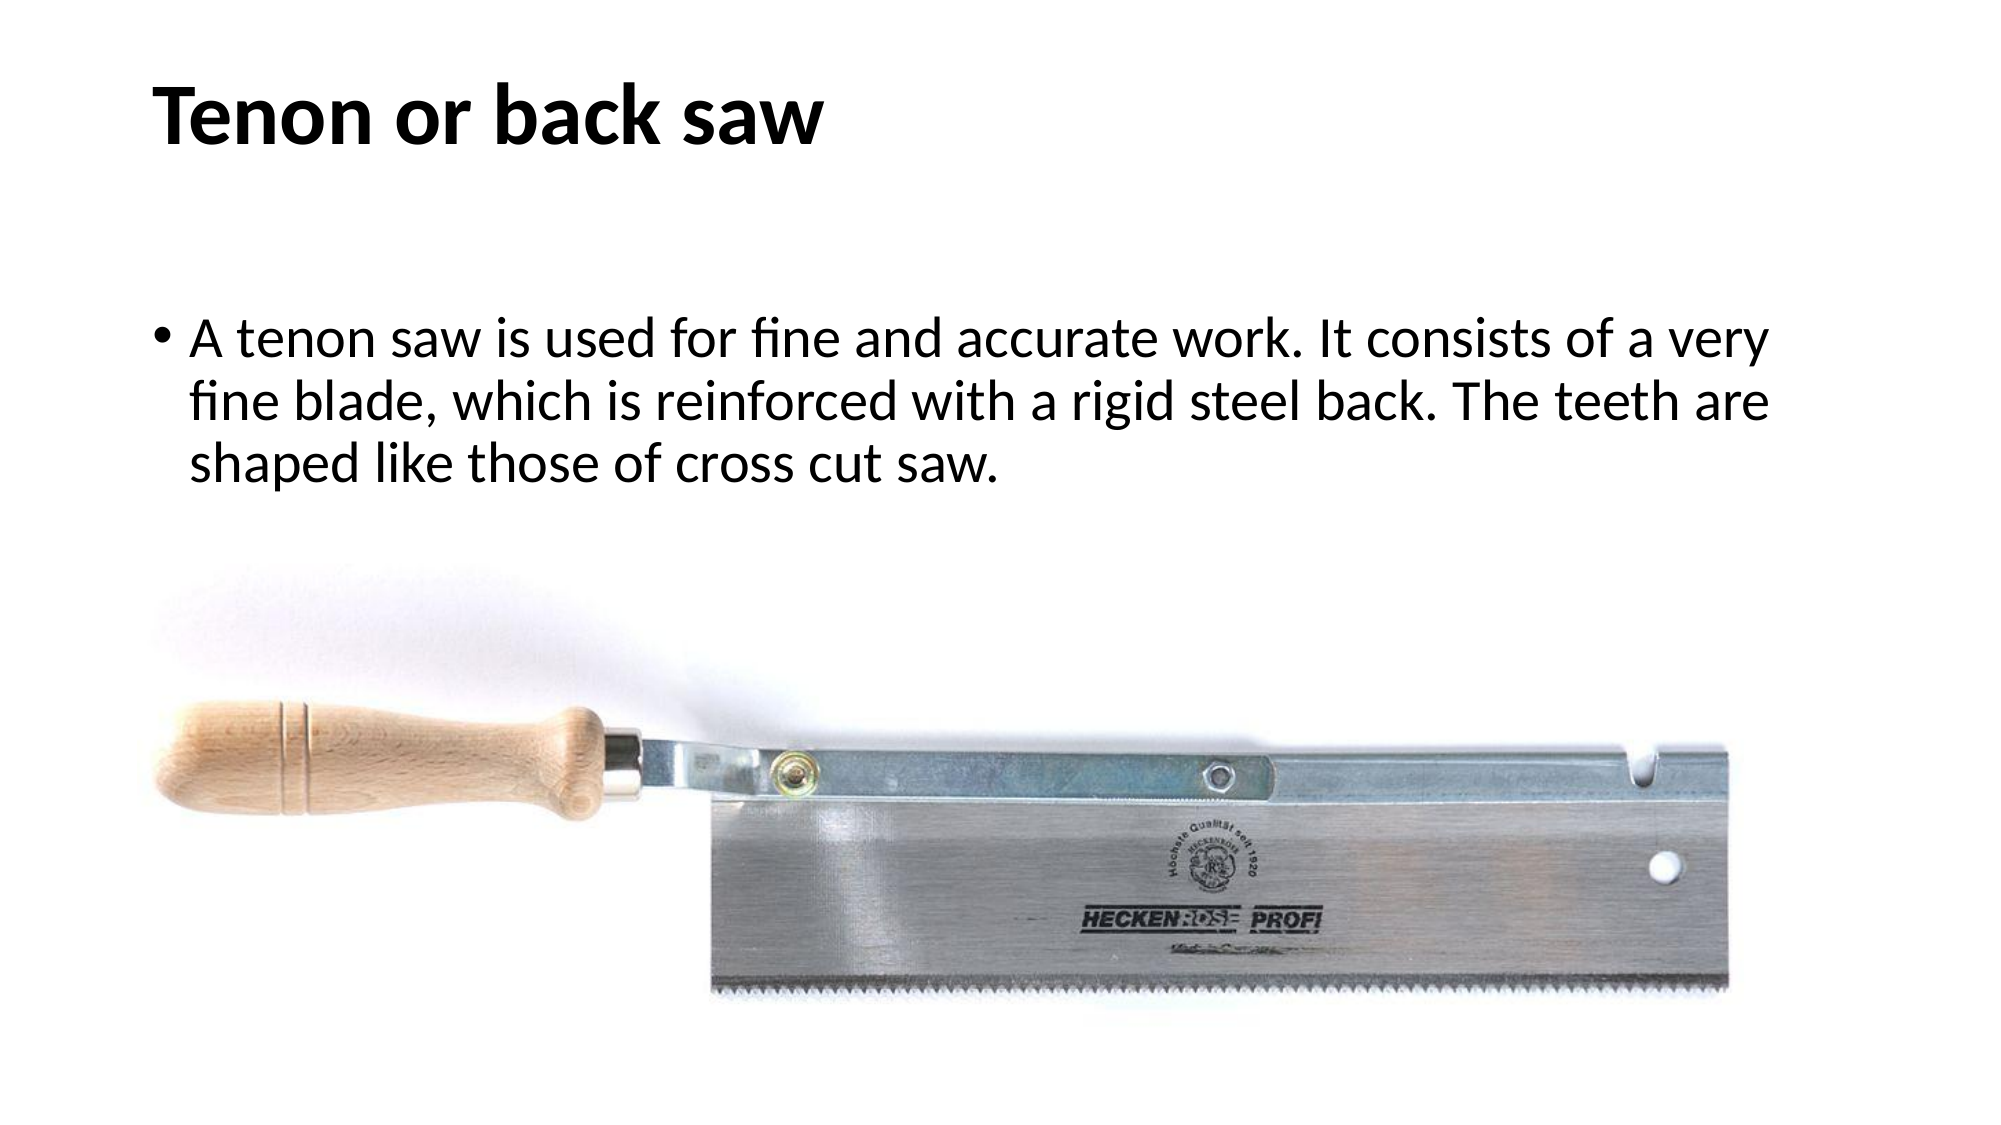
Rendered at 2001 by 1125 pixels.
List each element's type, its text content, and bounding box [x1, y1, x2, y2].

picture [137, 519, 1788, 1074]
list A tenon saw is used for fine and accurate work. It consists of a very fine blade, which is reinforced with a rigid steel back. The teeth are shaped like those of cross cut saw. [137, 299, 1863, 1014]
title Tenon or back saw [137, 59, 1863, 278]
